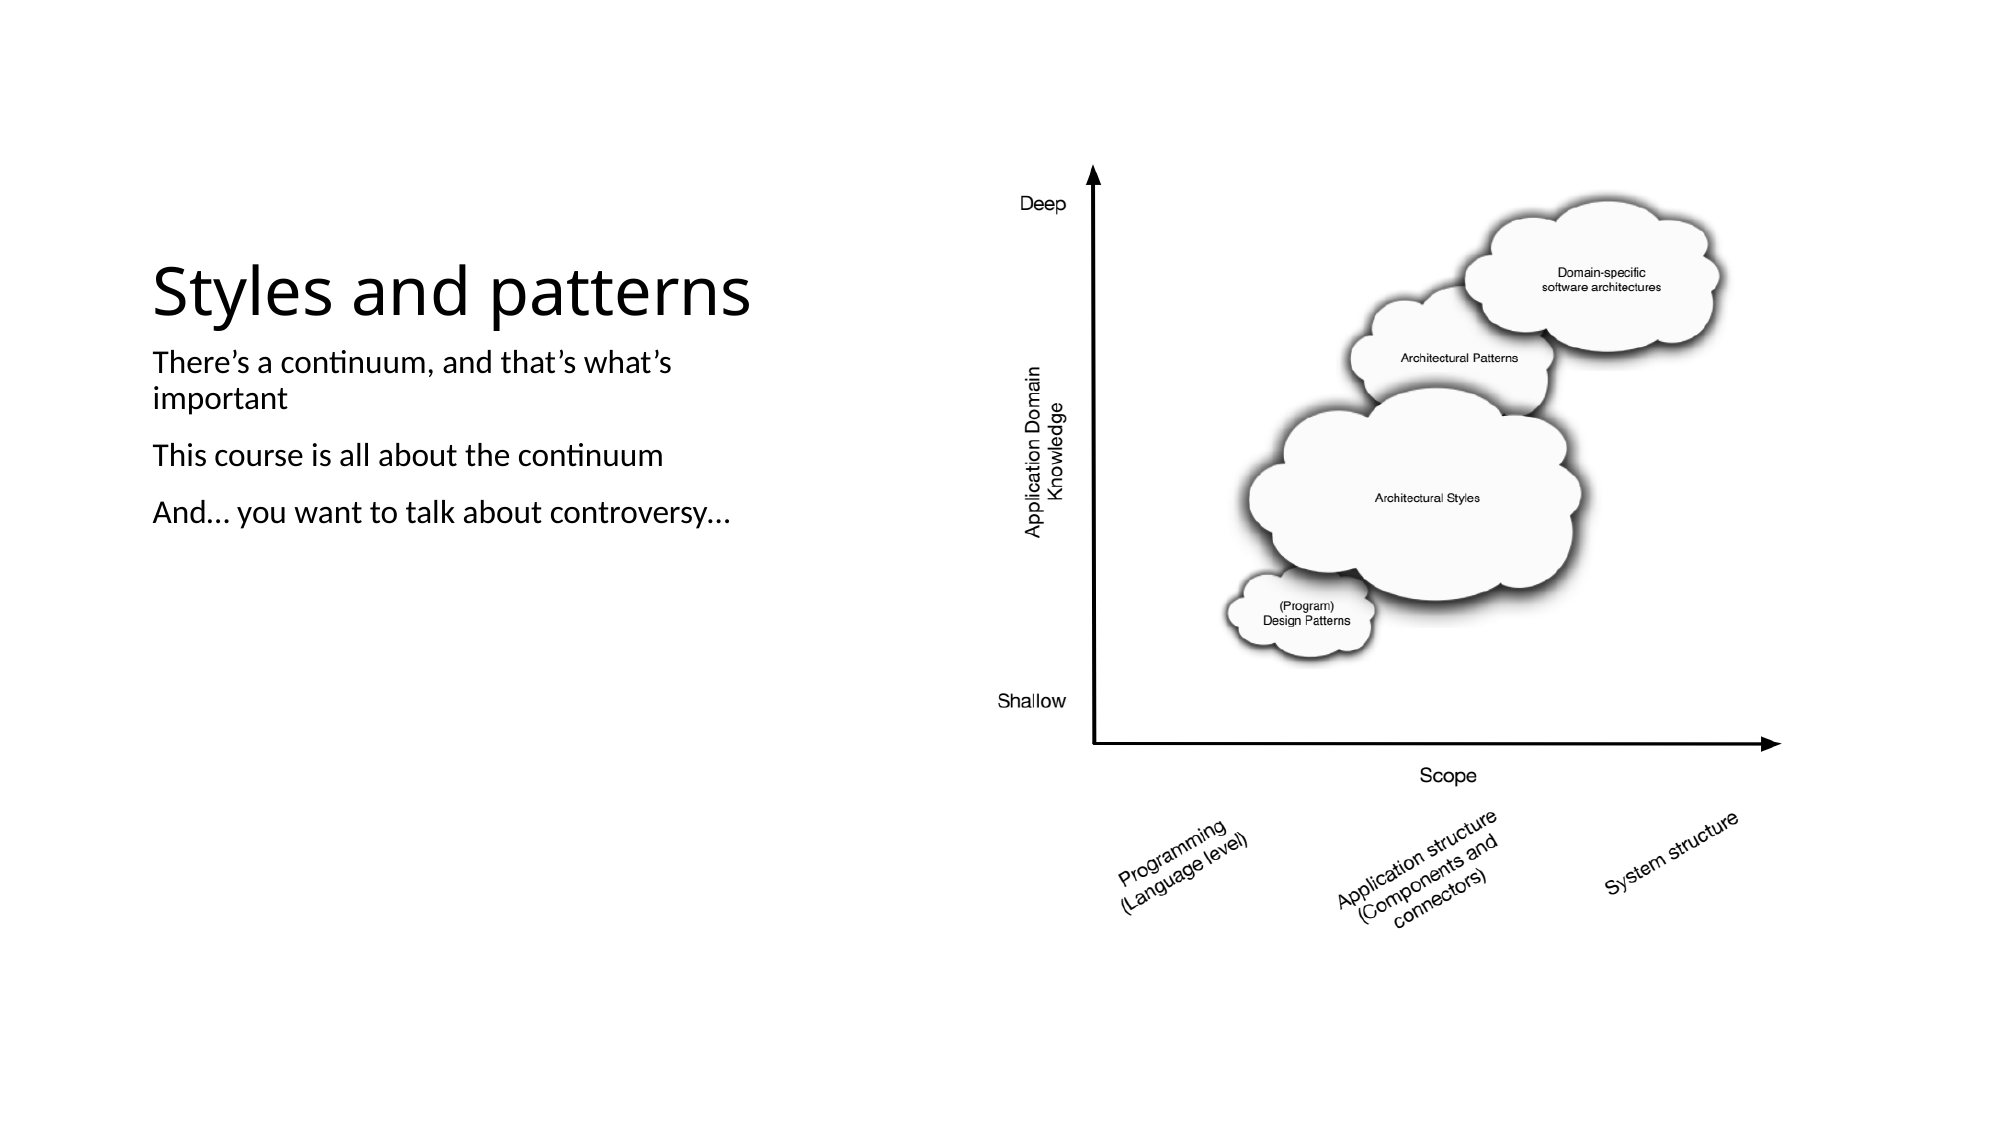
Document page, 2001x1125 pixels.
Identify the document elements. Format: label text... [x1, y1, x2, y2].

list There’s a continuum, and that’s what’s important This course is all about the continuum And… you want to talk about controversy… [137, 337, 783, 963]
title Styles and patterns [137, 75, 783, 337]
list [931, 161, 1782, 962]
